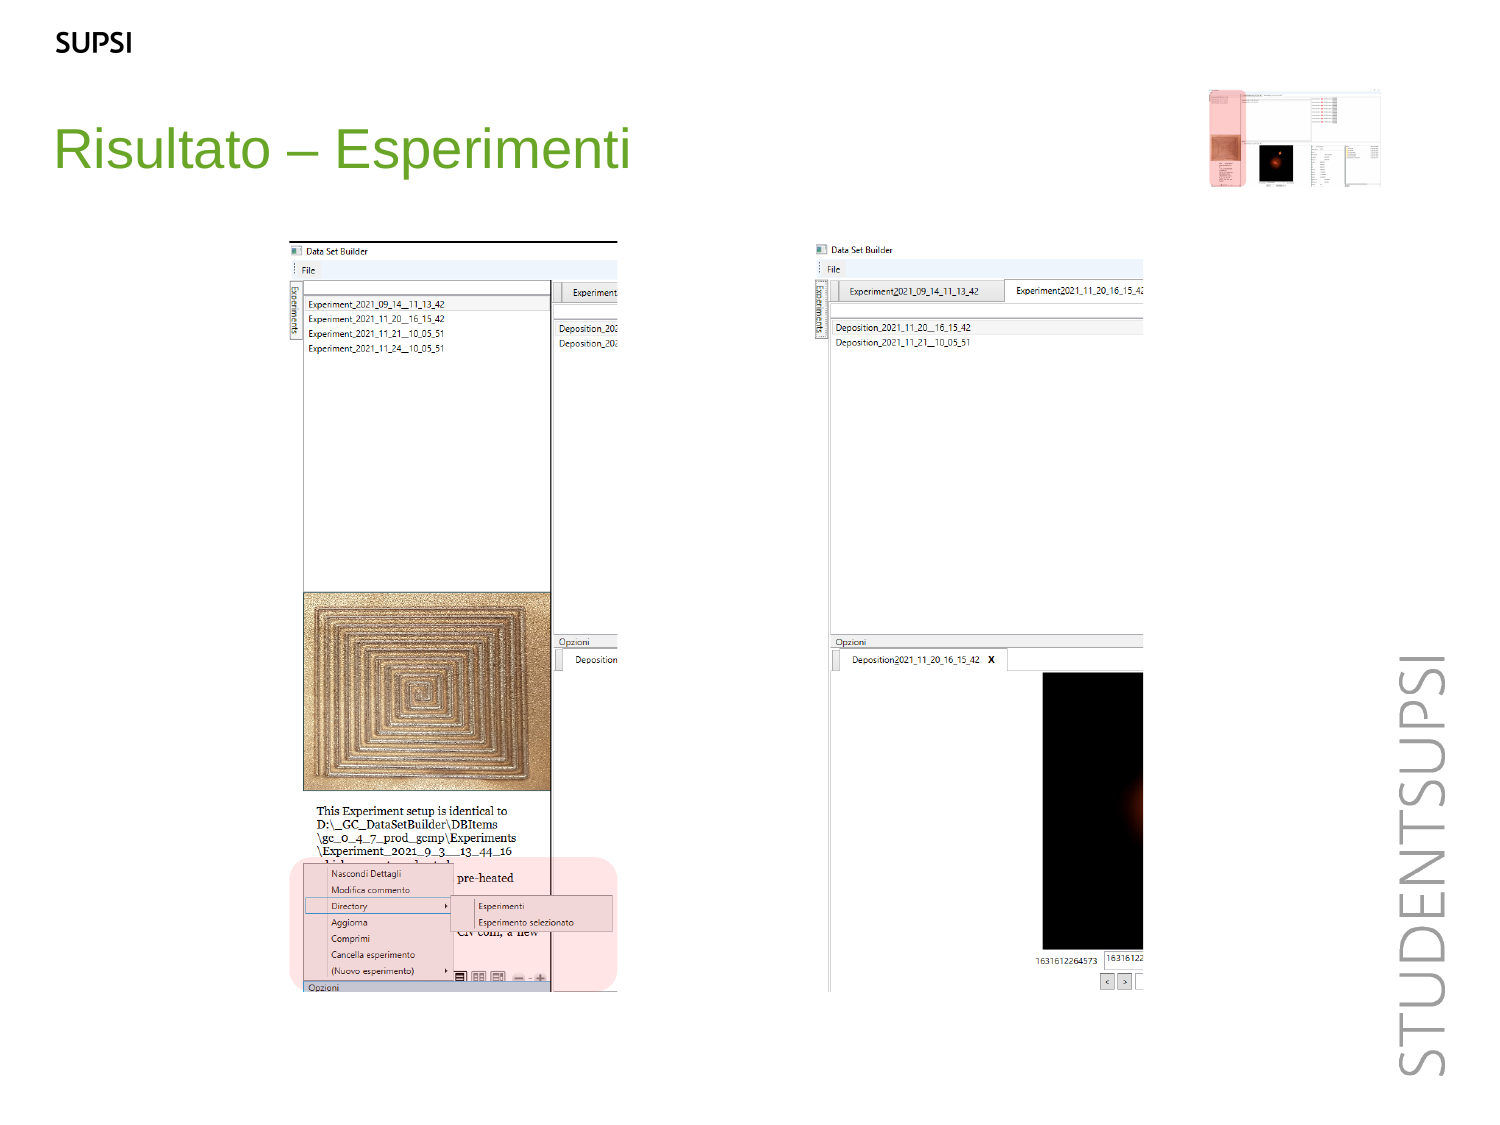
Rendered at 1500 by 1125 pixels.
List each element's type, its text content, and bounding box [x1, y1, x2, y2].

picture [1209, 89, 1381, 187]
picture [1399, 657, 1445, 1076]
picture [56, 30, 134, 53]
picture [814, 241, 1144, 992]
list Risultato – Esperimenti [53, 112, 1341, 265]
picture [289, 241, 618, 992]
